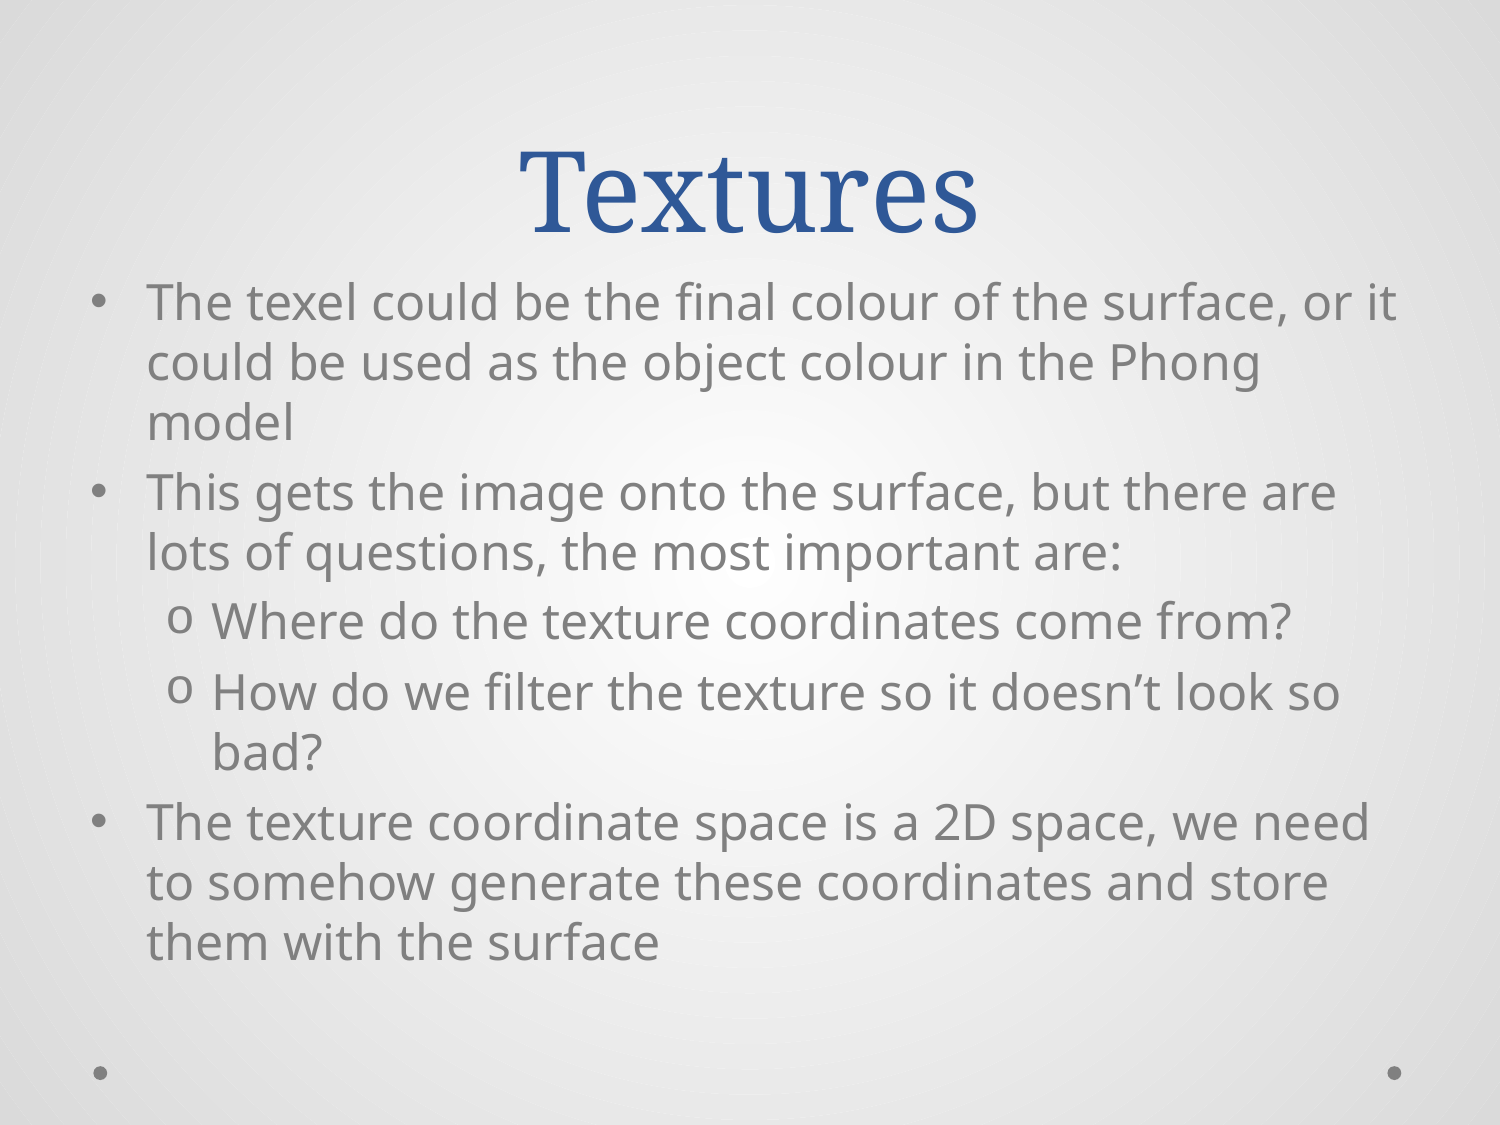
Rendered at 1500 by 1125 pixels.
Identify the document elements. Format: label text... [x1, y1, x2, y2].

title Textures [75, 0, 1425, 262]
list The texel could be the final colour of the surface, or it could be used as the object colour in the Phong model This gets the image onto the surface, but there are lots of questions, the most important are: Where do the texture coordinates come from? How do we filter the texture so it doesn’t look so bad? The texture coordinate space is a 2D space, we need to somehow generate these coordinates and store them with the surface [75, 262, 1425, 1005]
